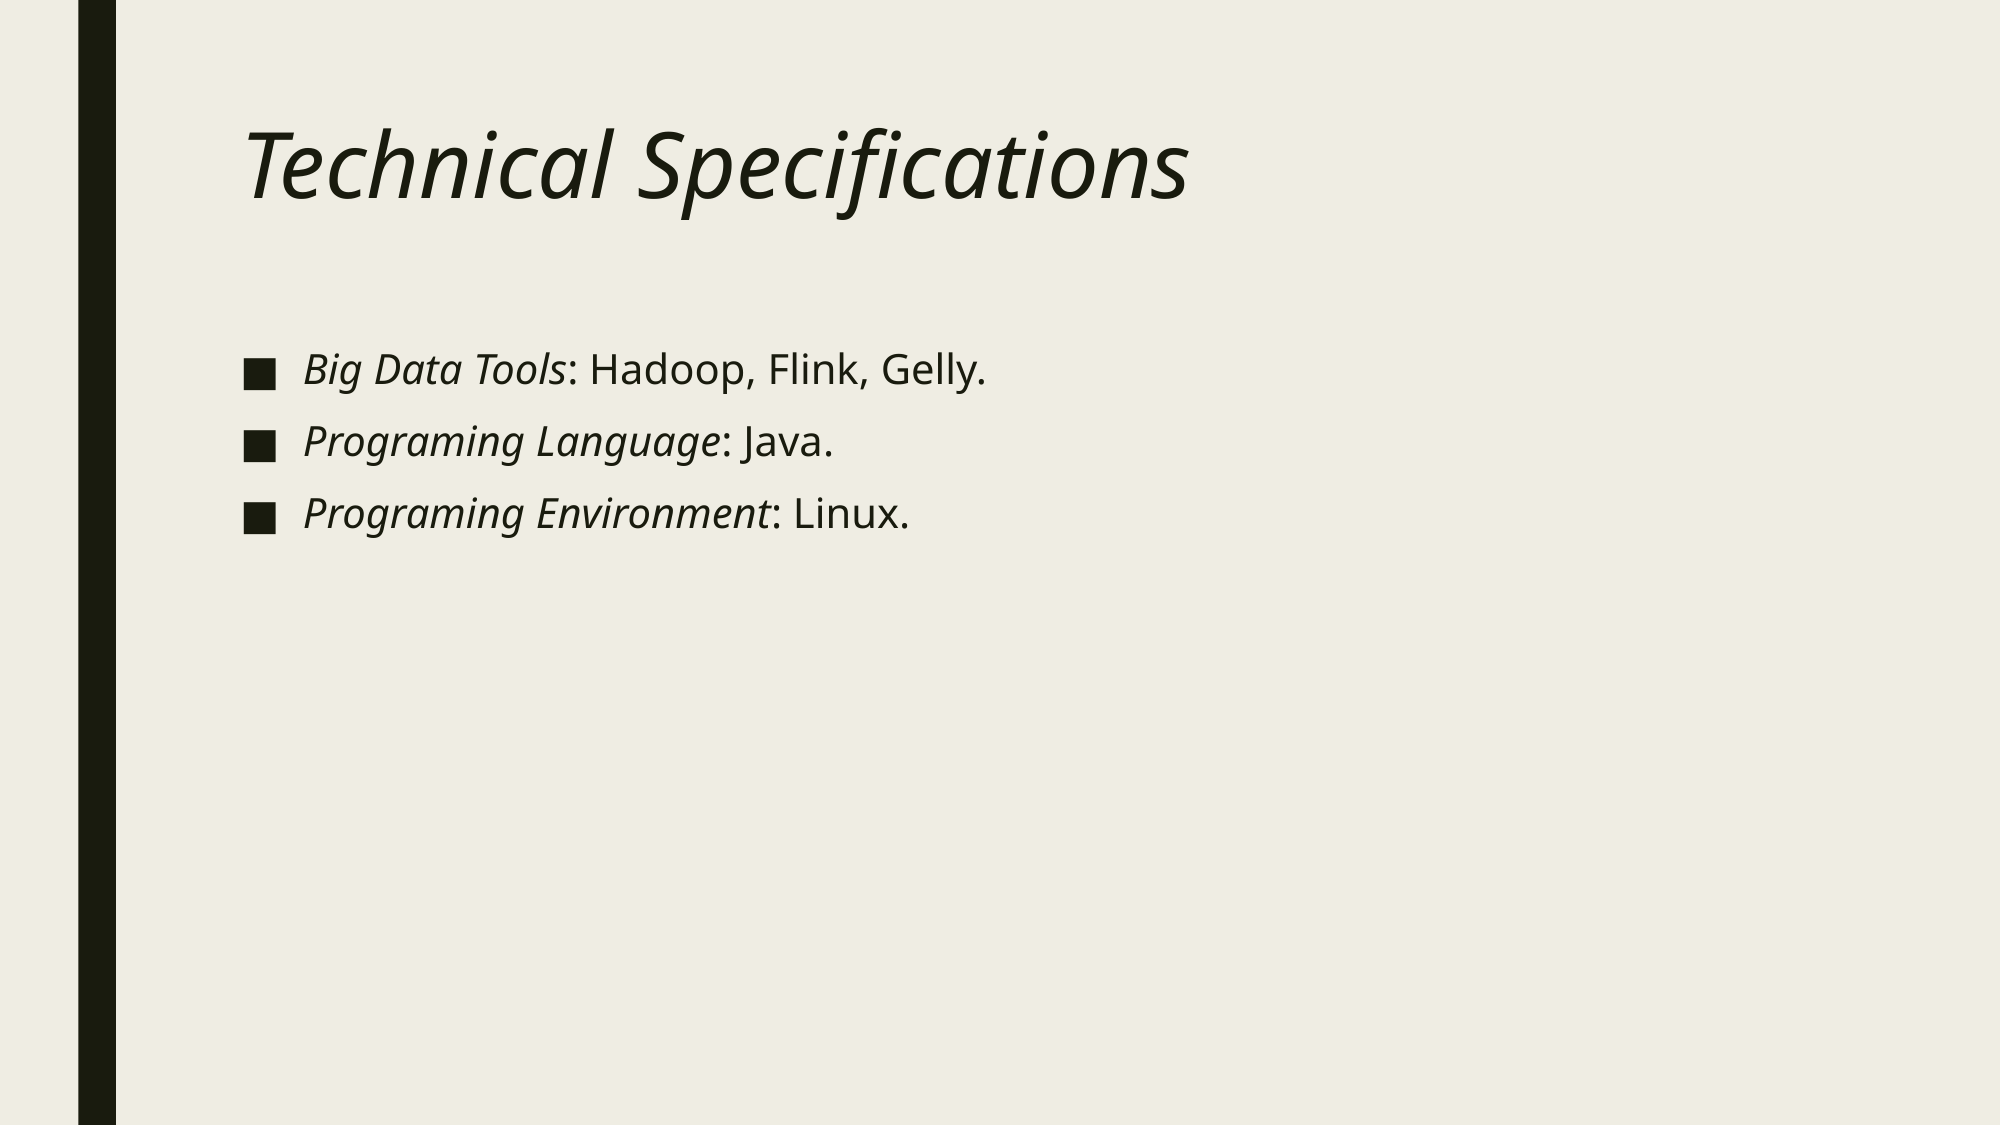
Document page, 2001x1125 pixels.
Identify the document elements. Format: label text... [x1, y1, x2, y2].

list Big Data Tools: Hadoop, Flink, Gelly. Programing Language: Java. Programing Environment: Linux. [225, 339, 1800, 963]
title Technical Specifications [225, 112, 1800, 339]
